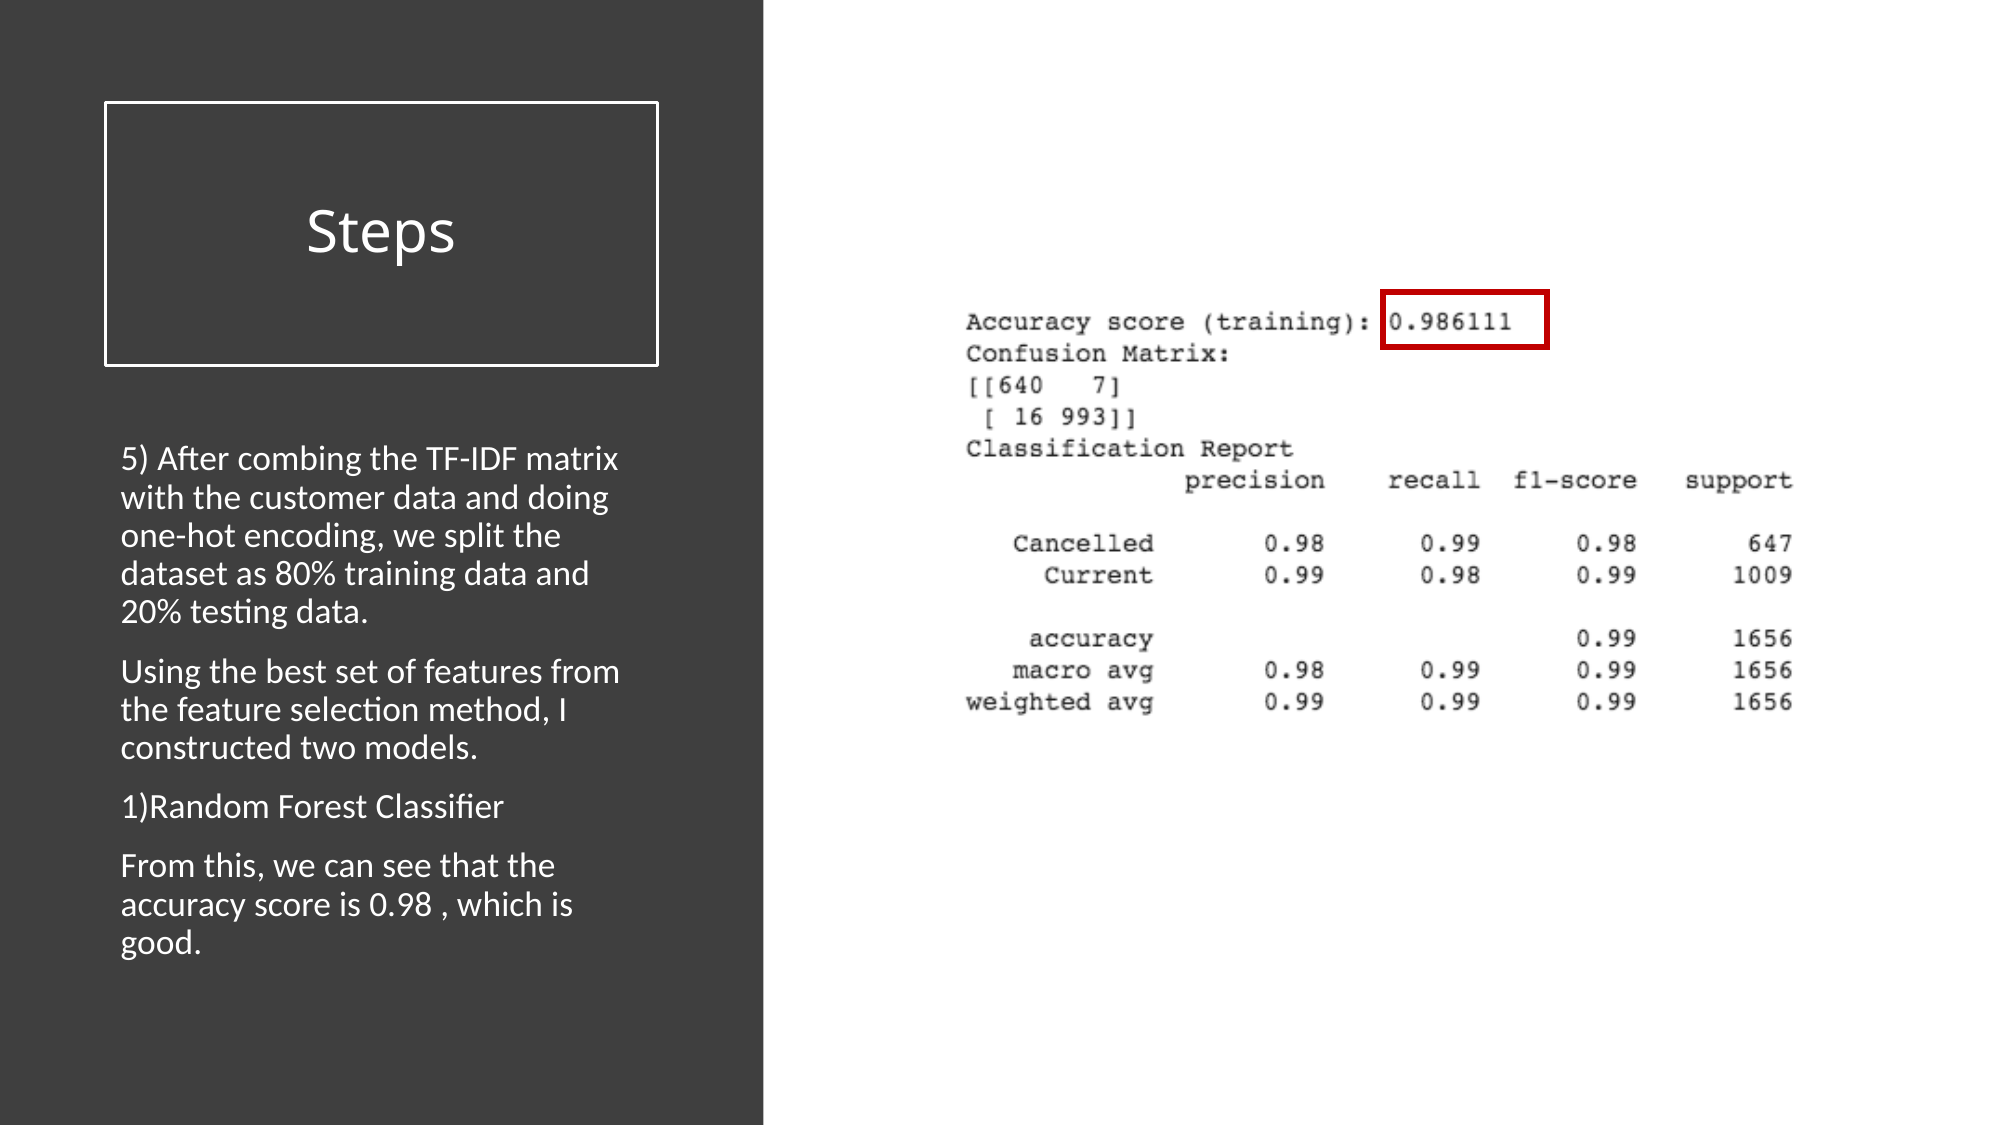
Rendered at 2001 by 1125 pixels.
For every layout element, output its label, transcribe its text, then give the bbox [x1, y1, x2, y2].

list 5) After combing the TF-IDF matrix with the customer data and doing one-hot encoding, we split the dataset as 80% training data and 20% testing data. Using the best set of features from the feature selection method, I constructed two models. 1)Random Forest Classifier From this, we can see that the accuracy score is 0.98 , which is good. [105, 432, 658, 994]
text_box [0, 0, 764, 1125]
picture [950, 291, 1816, 727]
title Steps [105, 102, 658, 366]
